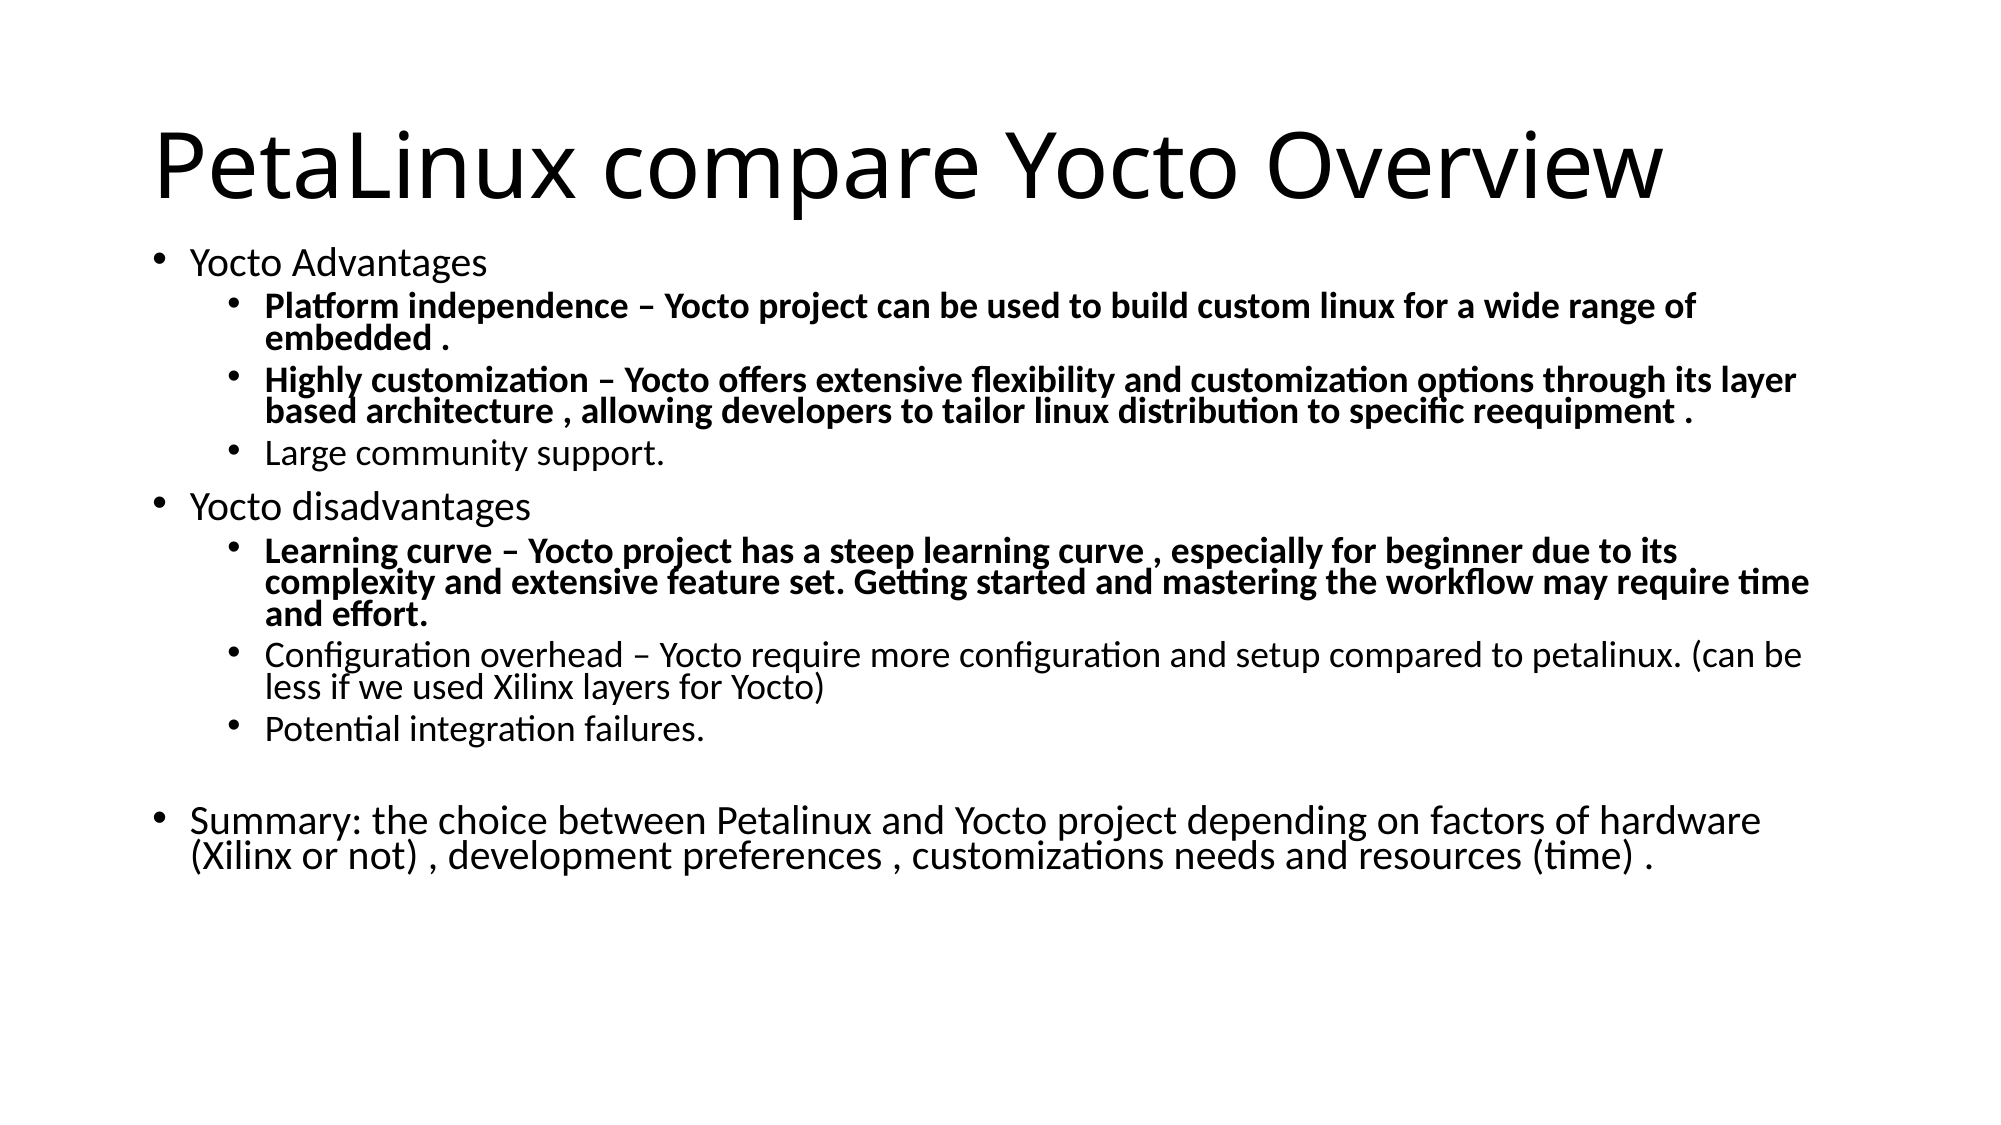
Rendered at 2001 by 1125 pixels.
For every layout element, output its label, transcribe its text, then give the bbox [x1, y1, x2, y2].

list Yocto Advantages Platform independence – Yocto project can be used to build custom linux for a wide range of embedded . Highly customization – Yocto offers extensive flexibility and customization options through its layer based architecture , allowing developers to tailor linux distribution to specific reequipment . Large community support. Yocto disadvantages Learning curve – Yocto project has a steep learning curve , especially for beginner due to its complexity and extensive feature set. Getting started and mastering the workflow may require time and effort. Configuration overhead – Yocto require more configuration and setup compared to petalinux. (can be less if we used Xilinx layers for Yocto) Potential integration failures. Summary: the choice between Petalinux and Yocto project depending on factors of hardware (Xilinx or not) , development preferences , customizations needs and resources (time) . [137, 240, 1863, 1093]
title PetaLinux compare Yocto Overview [137, 59, 1863, 240]
